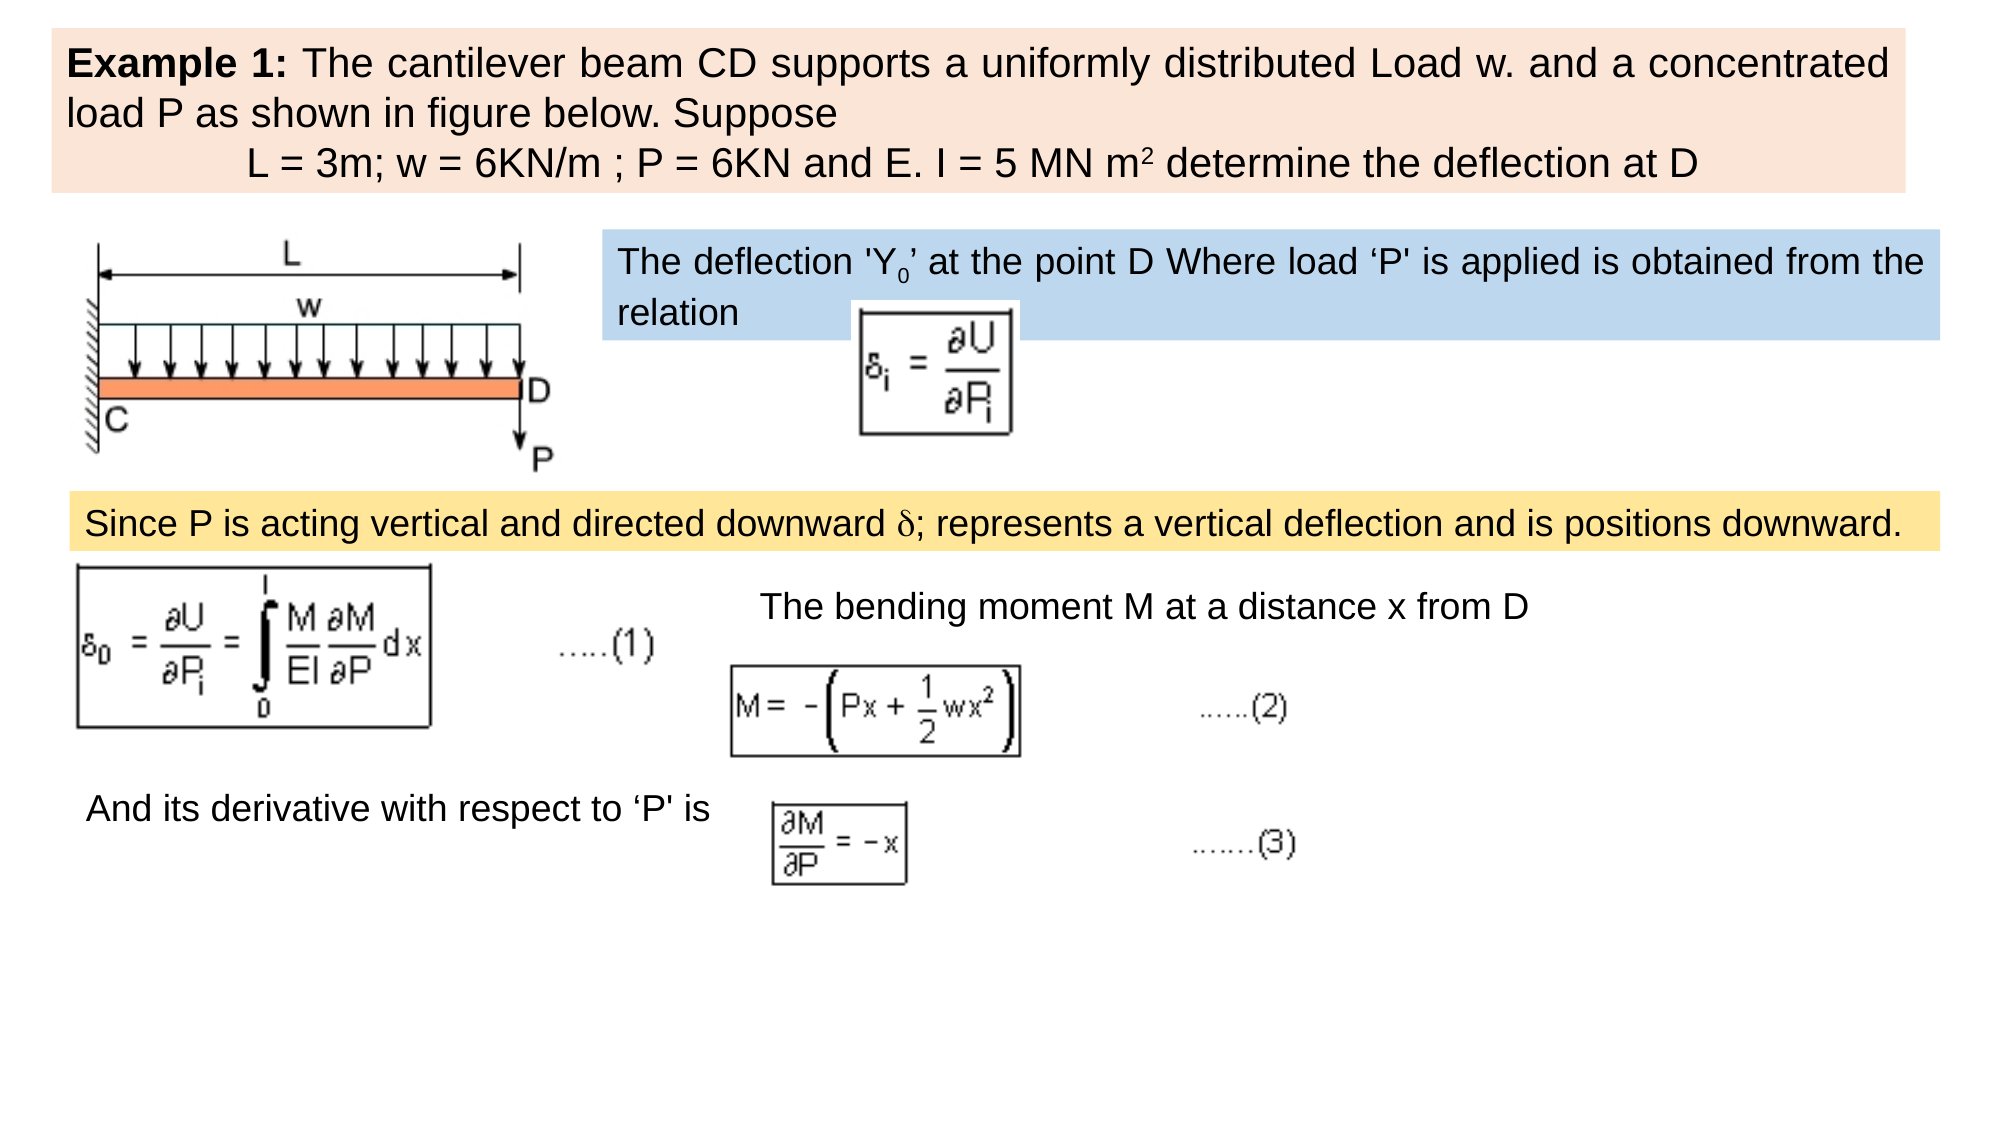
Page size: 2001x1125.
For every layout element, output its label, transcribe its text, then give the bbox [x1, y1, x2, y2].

picture [851, 300, 1020, 443]
text_box Example 1: The cantilever beam CD supports a uniformly distributed Load w. and a concentrated load P as shown in figure below. Suppose L = 3m; w = 6KN/m ; P = 6KN and E. I = 5 MN m2 determine the deflection at D [51, 28, 1906, 193]
picture [69, 556, 665, 738]
picture [69, 229, 571, 487]
picture [765, 795, 1303, 893]
text_box Since P is acting vertical and directed downward d; represents a vertical deflection and is positions downward. [69, 491, 1941, 551]
text_box And its derivative with respect to ‘P' is [71, 776, 737, 836]
picture [724, 656, 1296, 765]
text_box The bending moment M at a distance x from D [744, 574, 1556, 635]
text_box The deflection 'Y0’ at the point D Where load ‘P' is applied is obtained from the relation [602, 229, 1941, 341]
